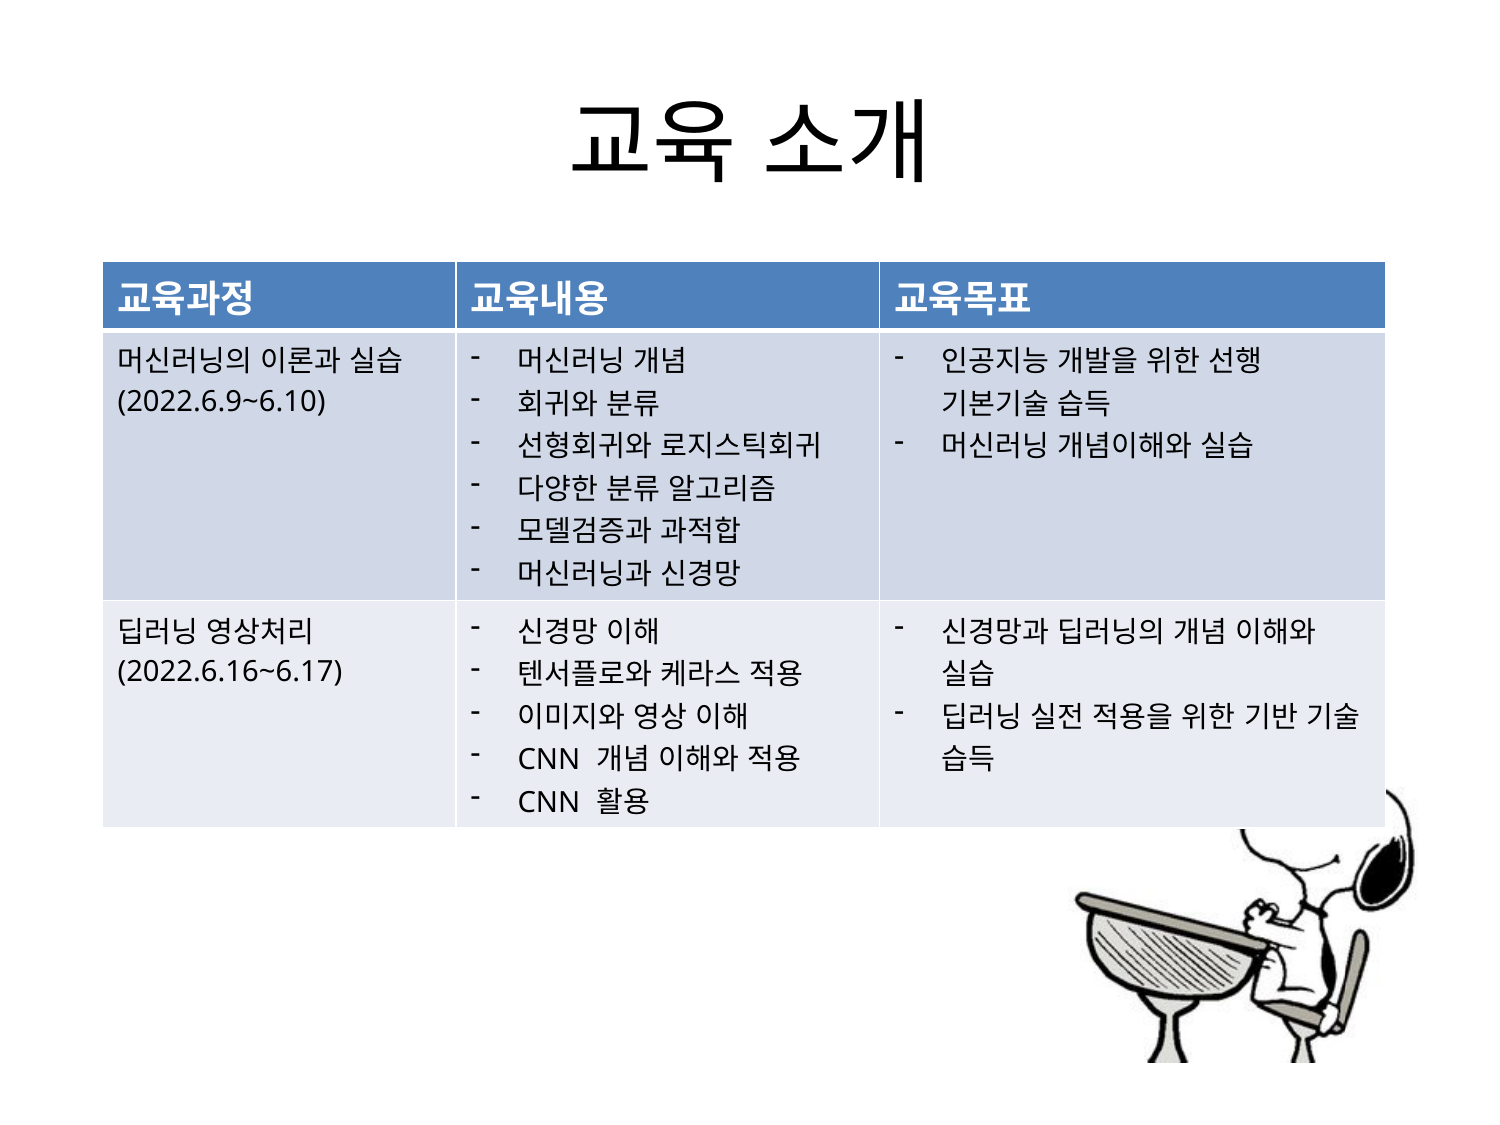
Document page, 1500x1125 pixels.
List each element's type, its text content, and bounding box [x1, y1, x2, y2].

picture [1061, 762, 1431, 1063]
table_header 교육목표 [880, 262, 1385, 328]
title 교육 소개 [75, 45, 1425, 233]
table_cell 딥러닝 영상처리 (2022.6.16~6.17) [103, 601, 455, 827]
table_cell 신경망과 딥러닝의 개념 이해와 실습 딥러닝 실전 적용을 위한 기반 기술 습득 [880, 601, 1385, 827]
table_cell 신경망 이해 텐서플로와 케라스 적용 이미지와 영상 이해 CNN 개념 이해와 적용 CNN 활용 [457, 601, 879, 827]
table_header 교육과정 [103, 262, 455, 328]
table_cell 머신러닝 개념 회귀와 분류 선형회귀와 로지스틱회귀 다양한 분류 알고리즘 모델검증과 과적합 머신러닝과 신경망 [457, 333, 879, 600]
table_cell 머신러닝의 이론과 실습 (2022.6.9~6.10) [103, 333, 455, 600]
table_header 교육내용 [457, 262, 879, 328]
table_cell 인공지능 개발을 위한 선행 기본기술 습득 머신러닝 개념이해와 실습 [880, 333, 1385, 600]
